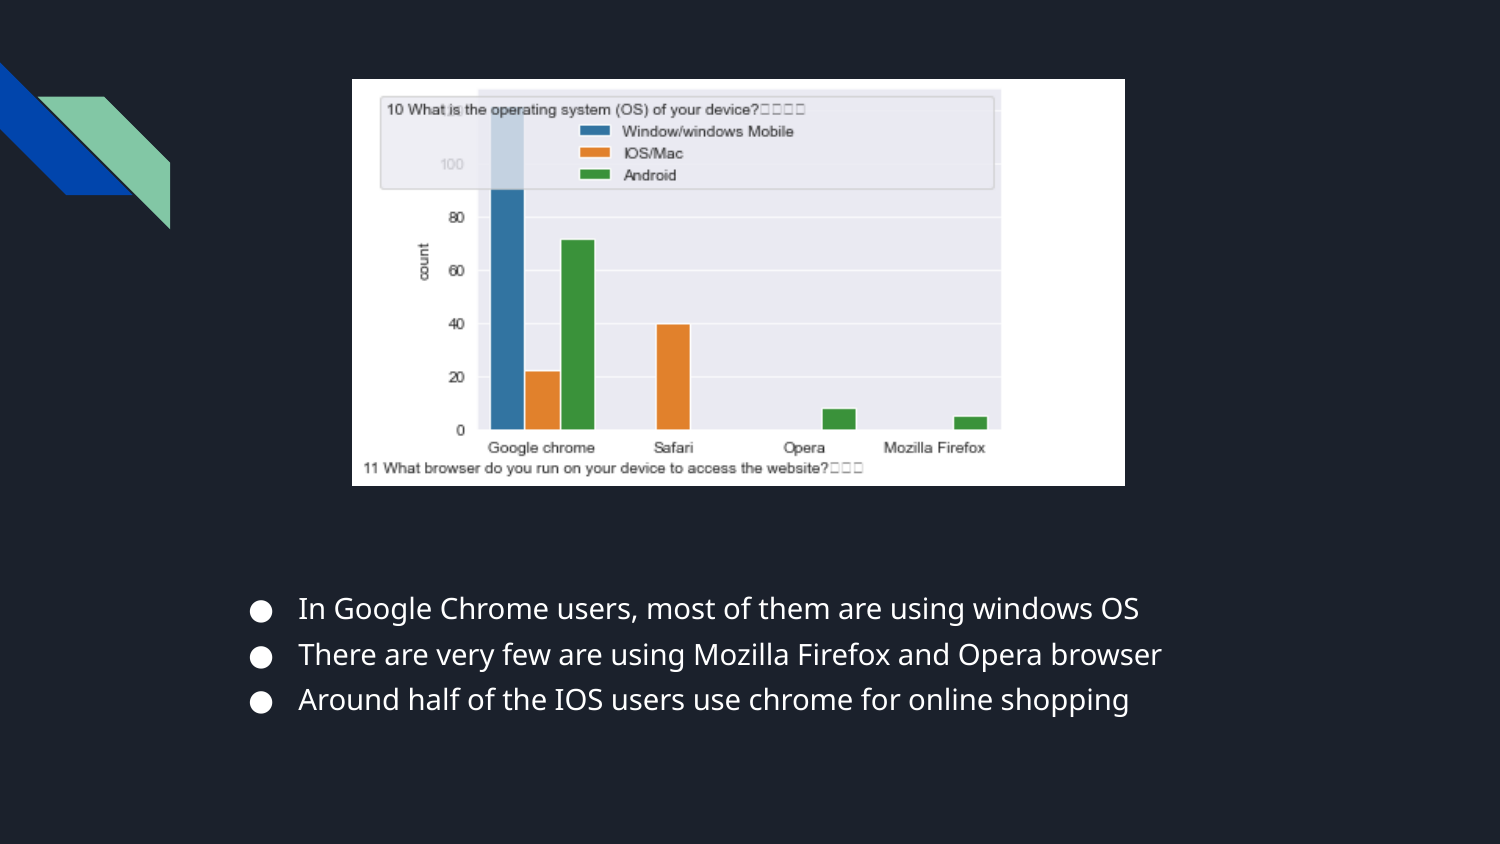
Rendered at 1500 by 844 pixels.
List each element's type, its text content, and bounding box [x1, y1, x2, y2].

picture [351, 79, 1125, 486]
list In Google Chrome users, most of them are using windows OS There are very few are using Mozilla Firefox and Opera browser Around half of the IOS users use chrome for online shopping [212, 257, 1368, 735]
